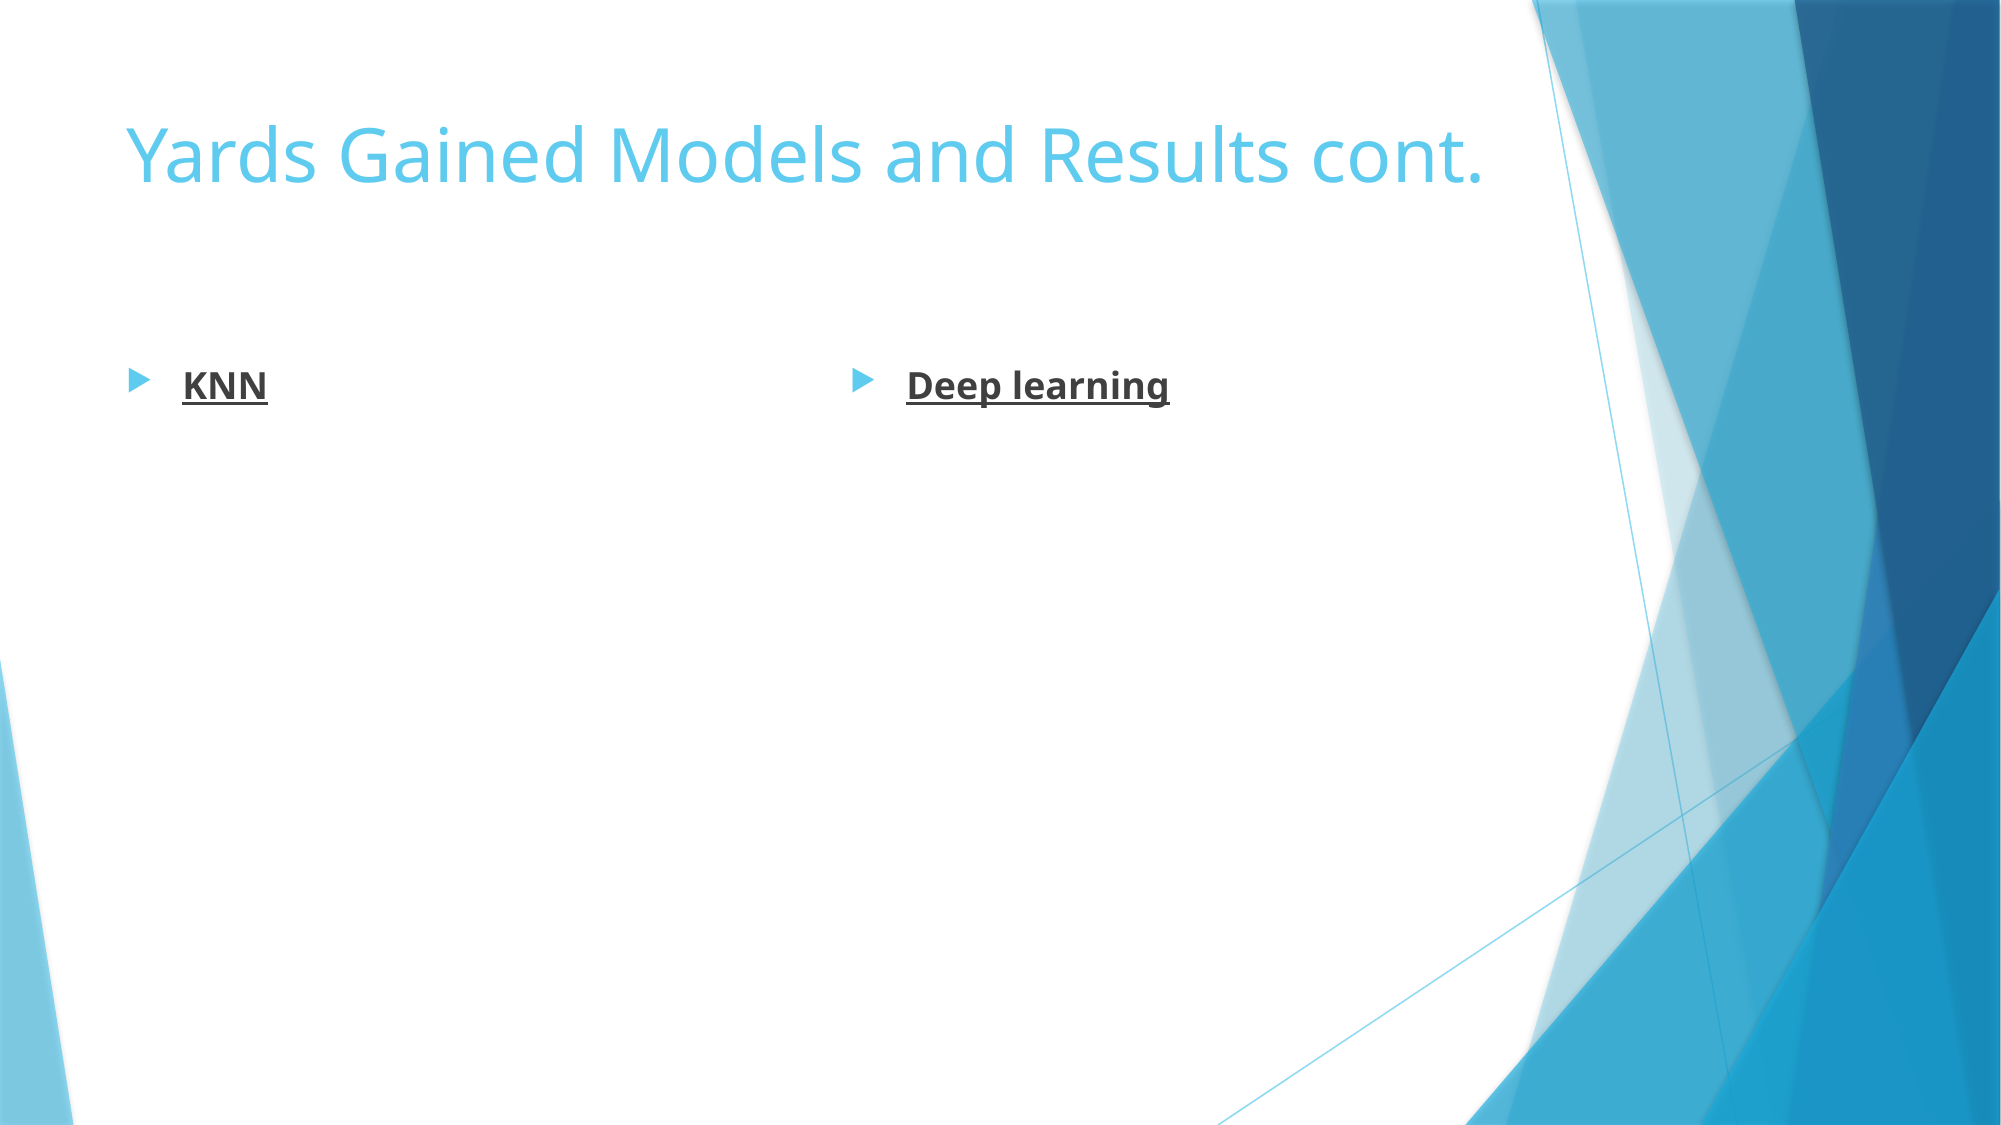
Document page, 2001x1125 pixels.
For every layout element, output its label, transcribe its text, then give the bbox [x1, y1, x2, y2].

list Deep learning [834, 354, 1522, 992]
list KNN [111, 354, 798, 992]
title Yards Gained Models and Results cont. [111, 99, 1522, 317]
